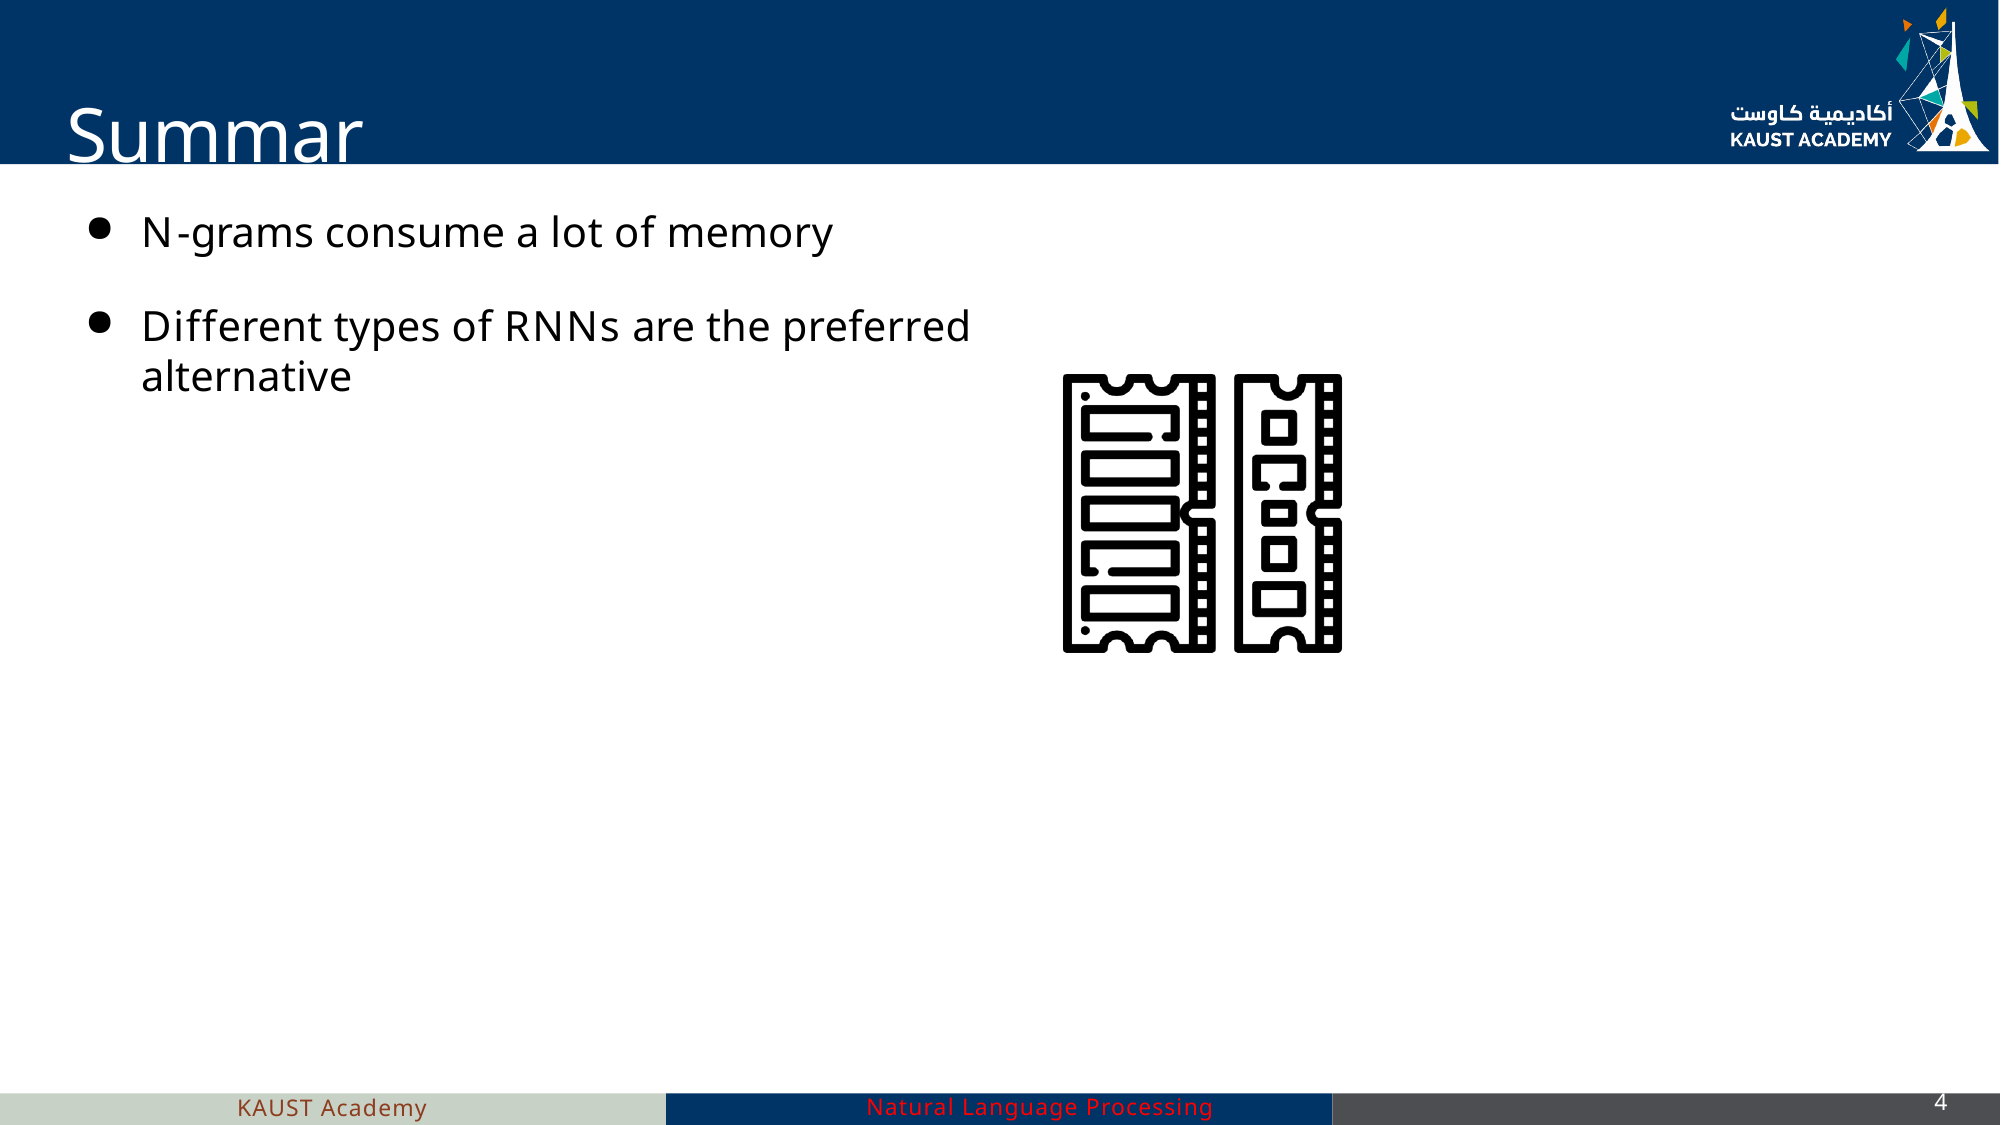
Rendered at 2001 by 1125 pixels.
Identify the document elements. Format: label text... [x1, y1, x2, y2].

picture [992, 304, 1411, 723]
text_box N-grams consume a lot of memory Different types of RNNs are the preferred alternative [82, 203, 1117, 400]
picture [1721, 0, 2000, 159]
title Summary [64, 85, 393, 276]
